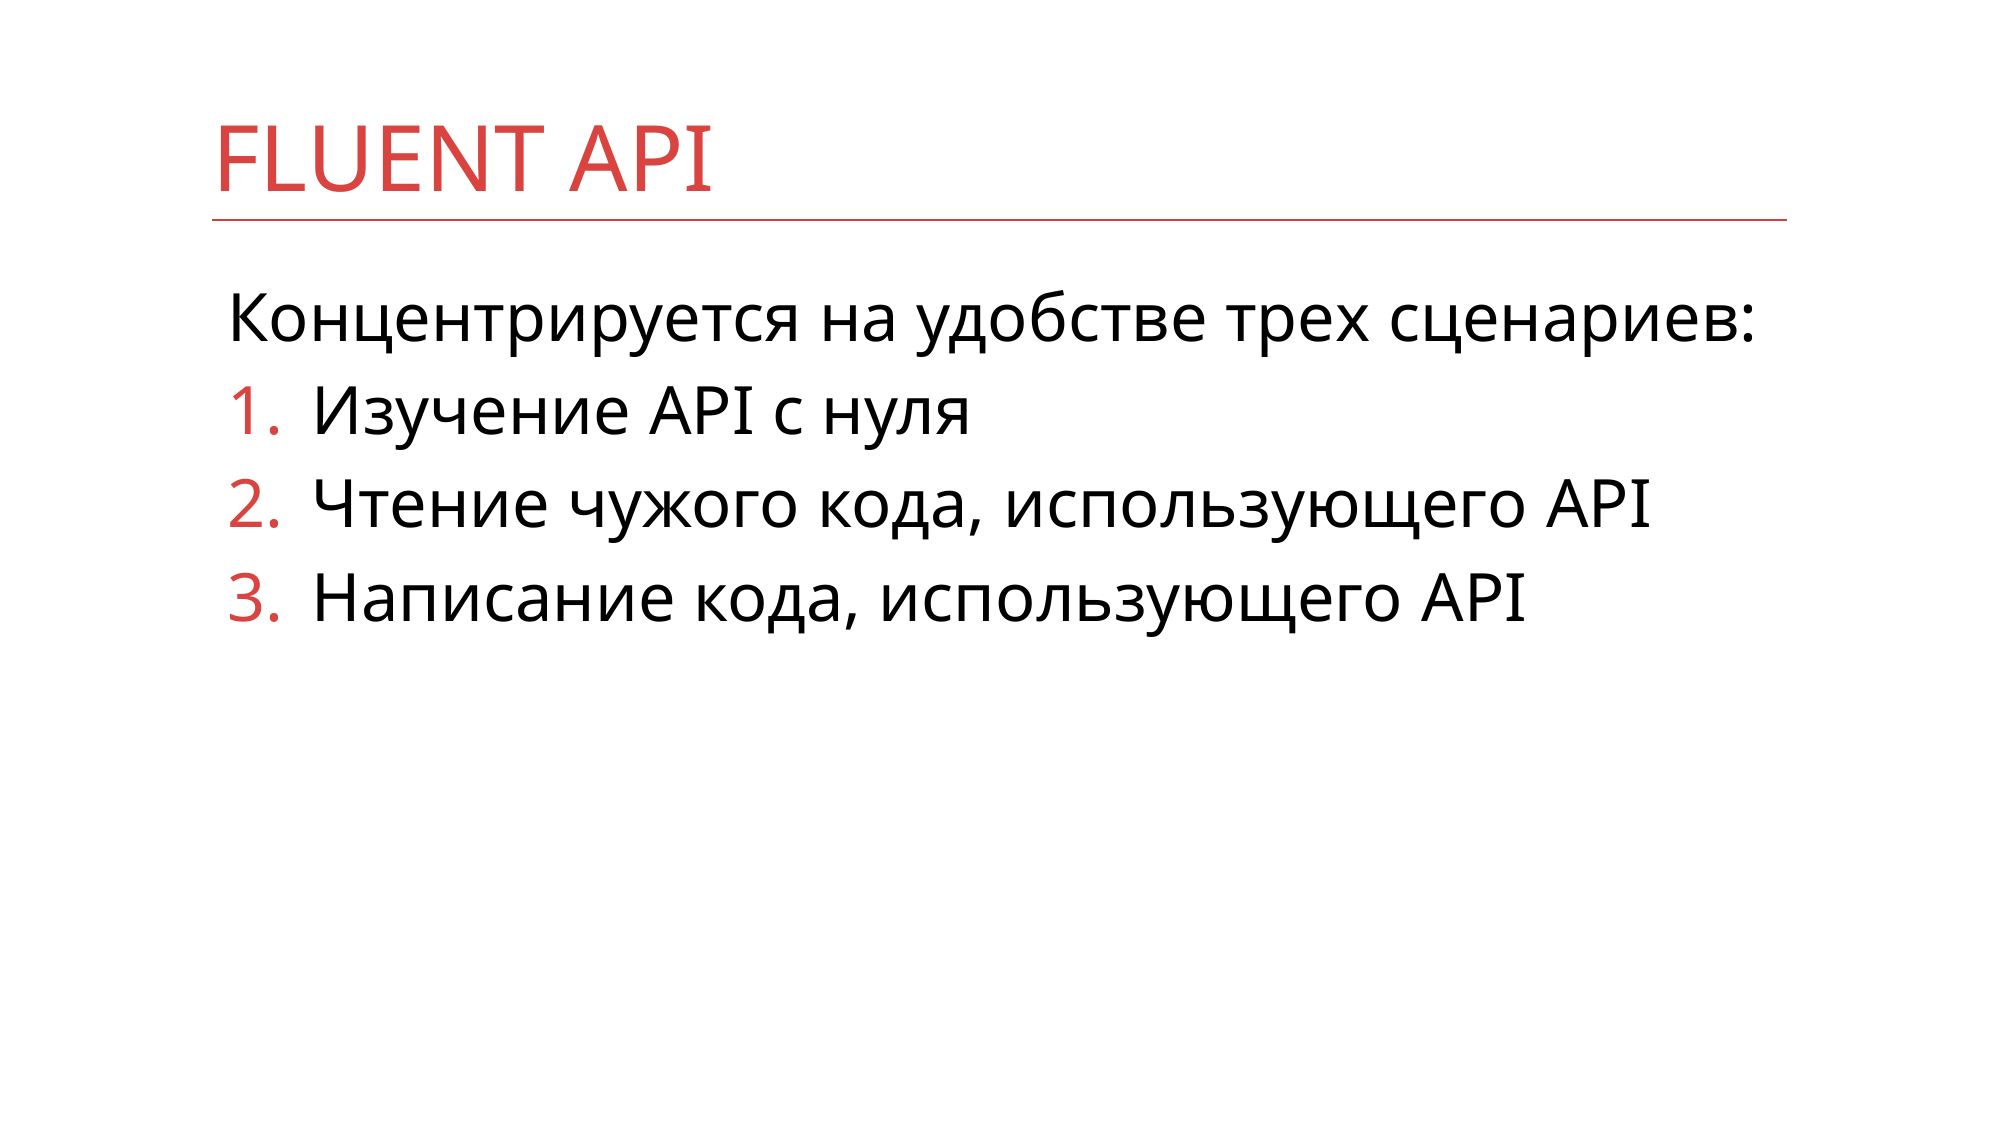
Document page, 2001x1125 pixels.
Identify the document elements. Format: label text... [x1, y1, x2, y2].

title Fluent API [212, 90, 1788, 220]
list Концентрируется на удобстве трех сценариев: Изучение API с нуля Чтение чужого кода, использующего API Написание кода, использующего API [212, 267, 1788, 1035]
